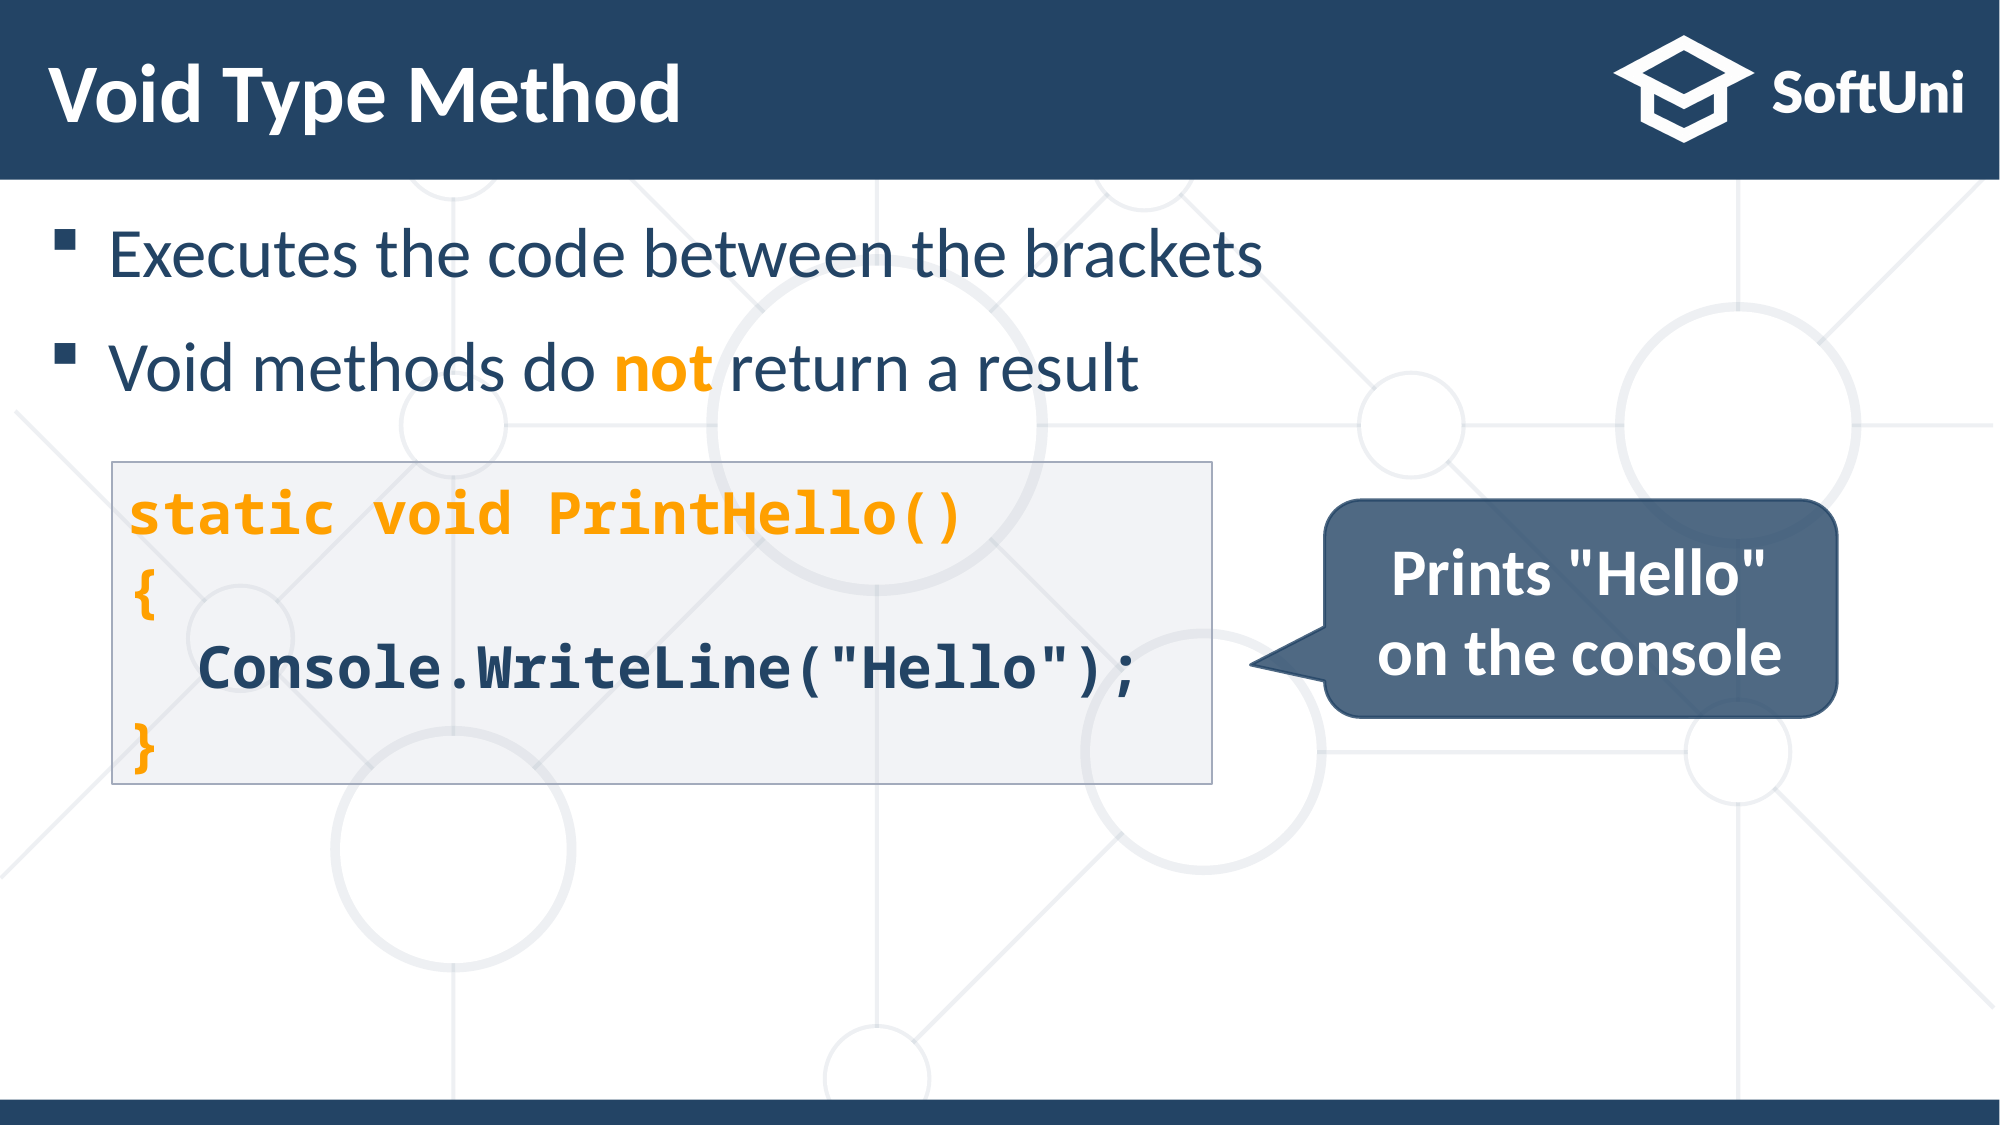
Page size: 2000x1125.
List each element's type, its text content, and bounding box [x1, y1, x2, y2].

text_box Prints "Hello" on the console [1248, 497, 1840, 720]
title Void Type Method [31, 16, 1600, 162]
list Executes the code between the brackets Void methods do not return a result [31, 196, 1970, 1050]
text_box static void PrintHello() { Console.WriteLine("Hello"); } [112, 461, 1213, 785]
